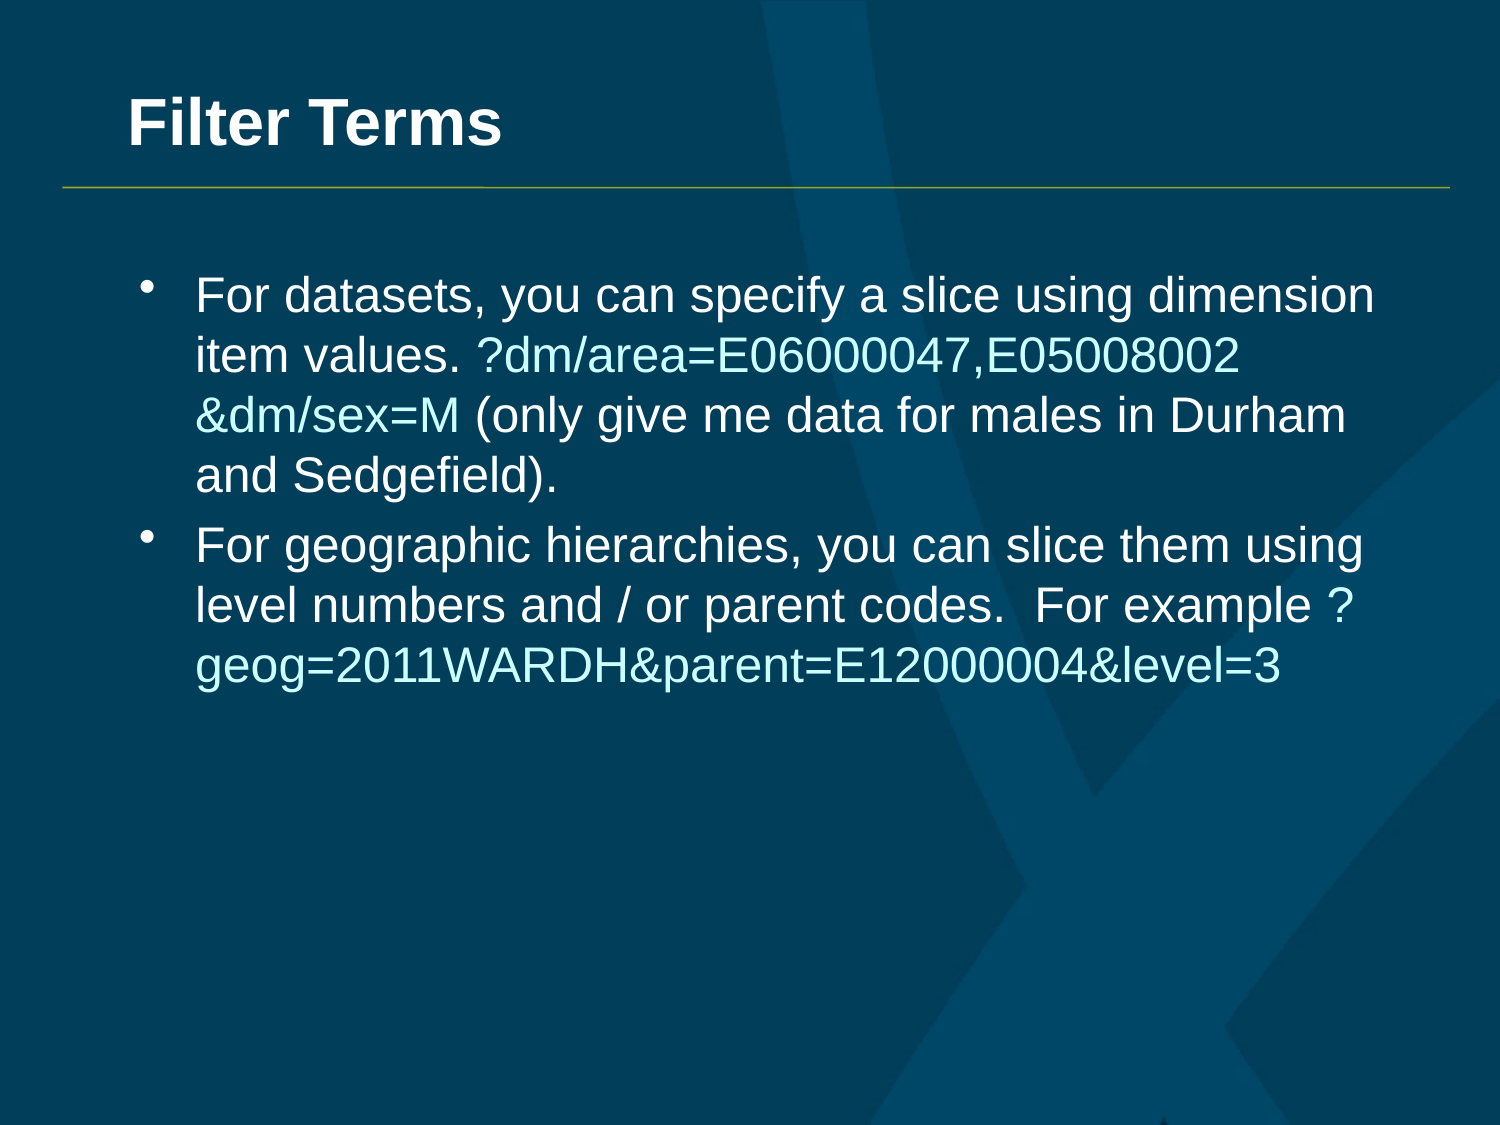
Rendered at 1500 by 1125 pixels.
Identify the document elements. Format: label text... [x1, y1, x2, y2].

title Filter Terms [112, 24, 1388, 213]
list For datasets, you can specify a slice using dimension item values. ?dm/area=E06000047,E05008002 &dm/sex=M (only give me data for males in Durham and Sedgefield). For geographic hierarchies, you can slice them using level numbers and / or parent codes. For example ?geog=2011WARDH&parent=E12000004&level=3 [123, 255, 1400, 788]
